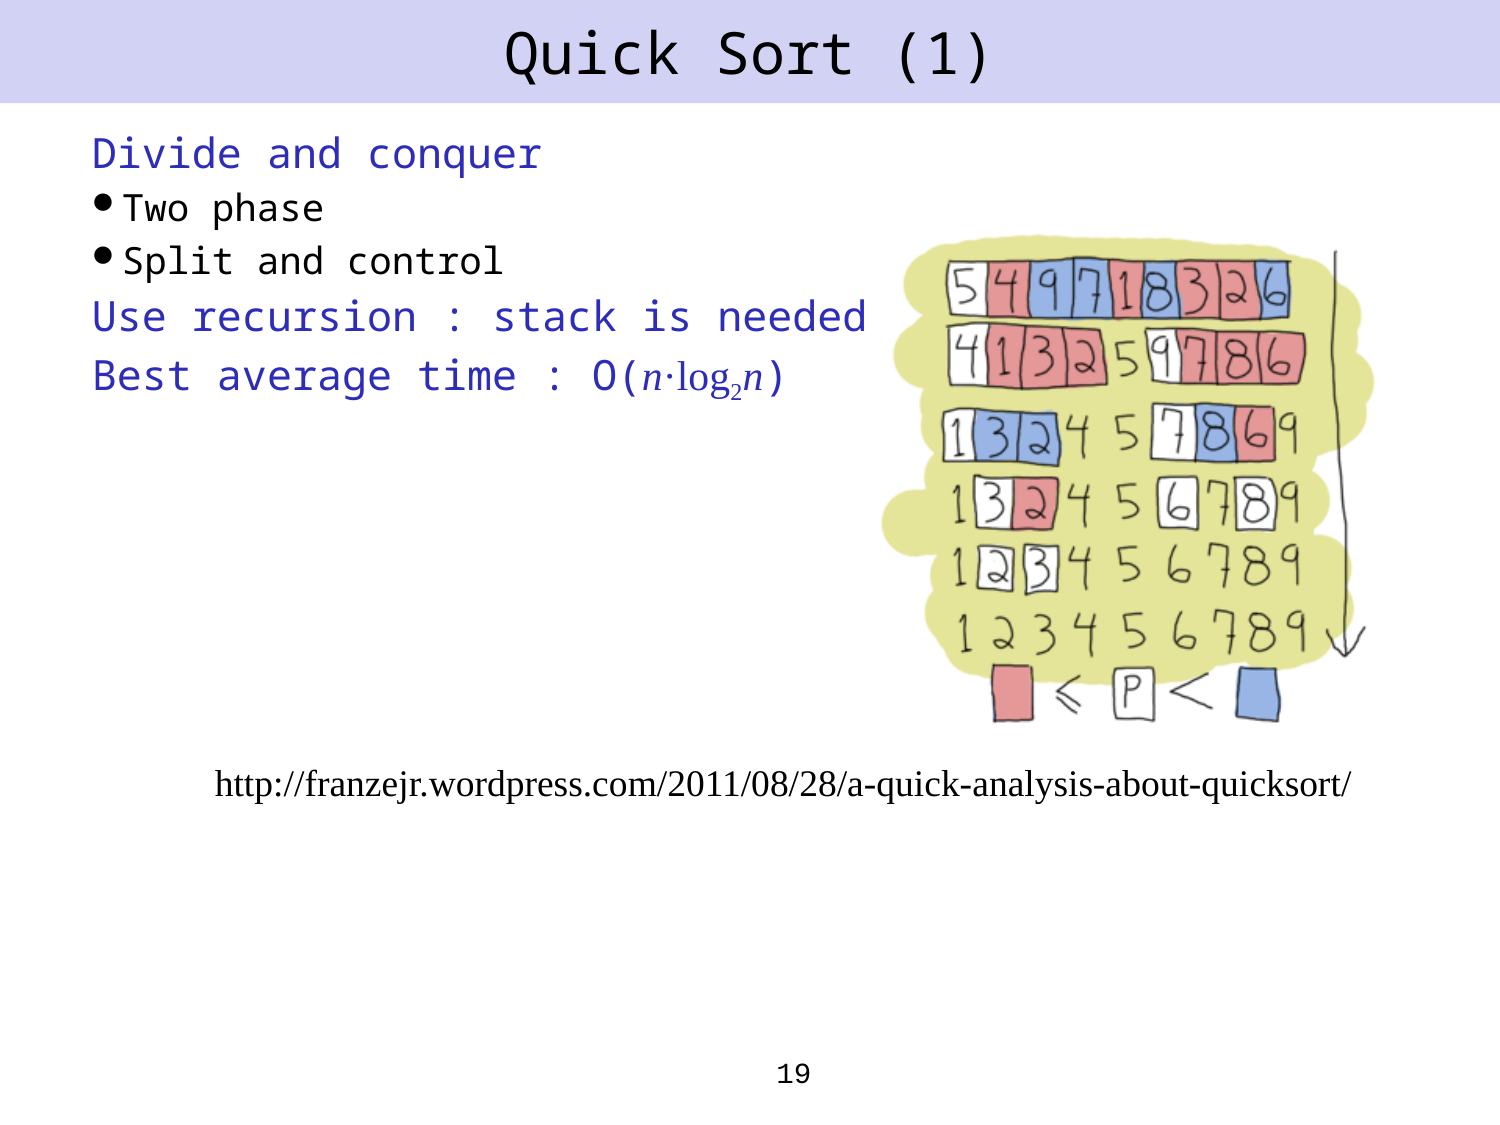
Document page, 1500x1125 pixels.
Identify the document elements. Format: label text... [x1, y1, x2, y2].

text_box http://franzejr.wordpress.com/2011/08/28/a-quick-analysis-about-quicksort/ [147, 751, 1421, 812]
picture [867, 231, 1378, 732]
title Quick Sort (1) [0, 0, 1500, 104]
list Divide and conquer Two phase Split and control Use recursion : stack is needed Best average time : O(n·log2n) [76, 118, 1417, 1026]
slide_number 19 [513, 1046, 827, 1094]
